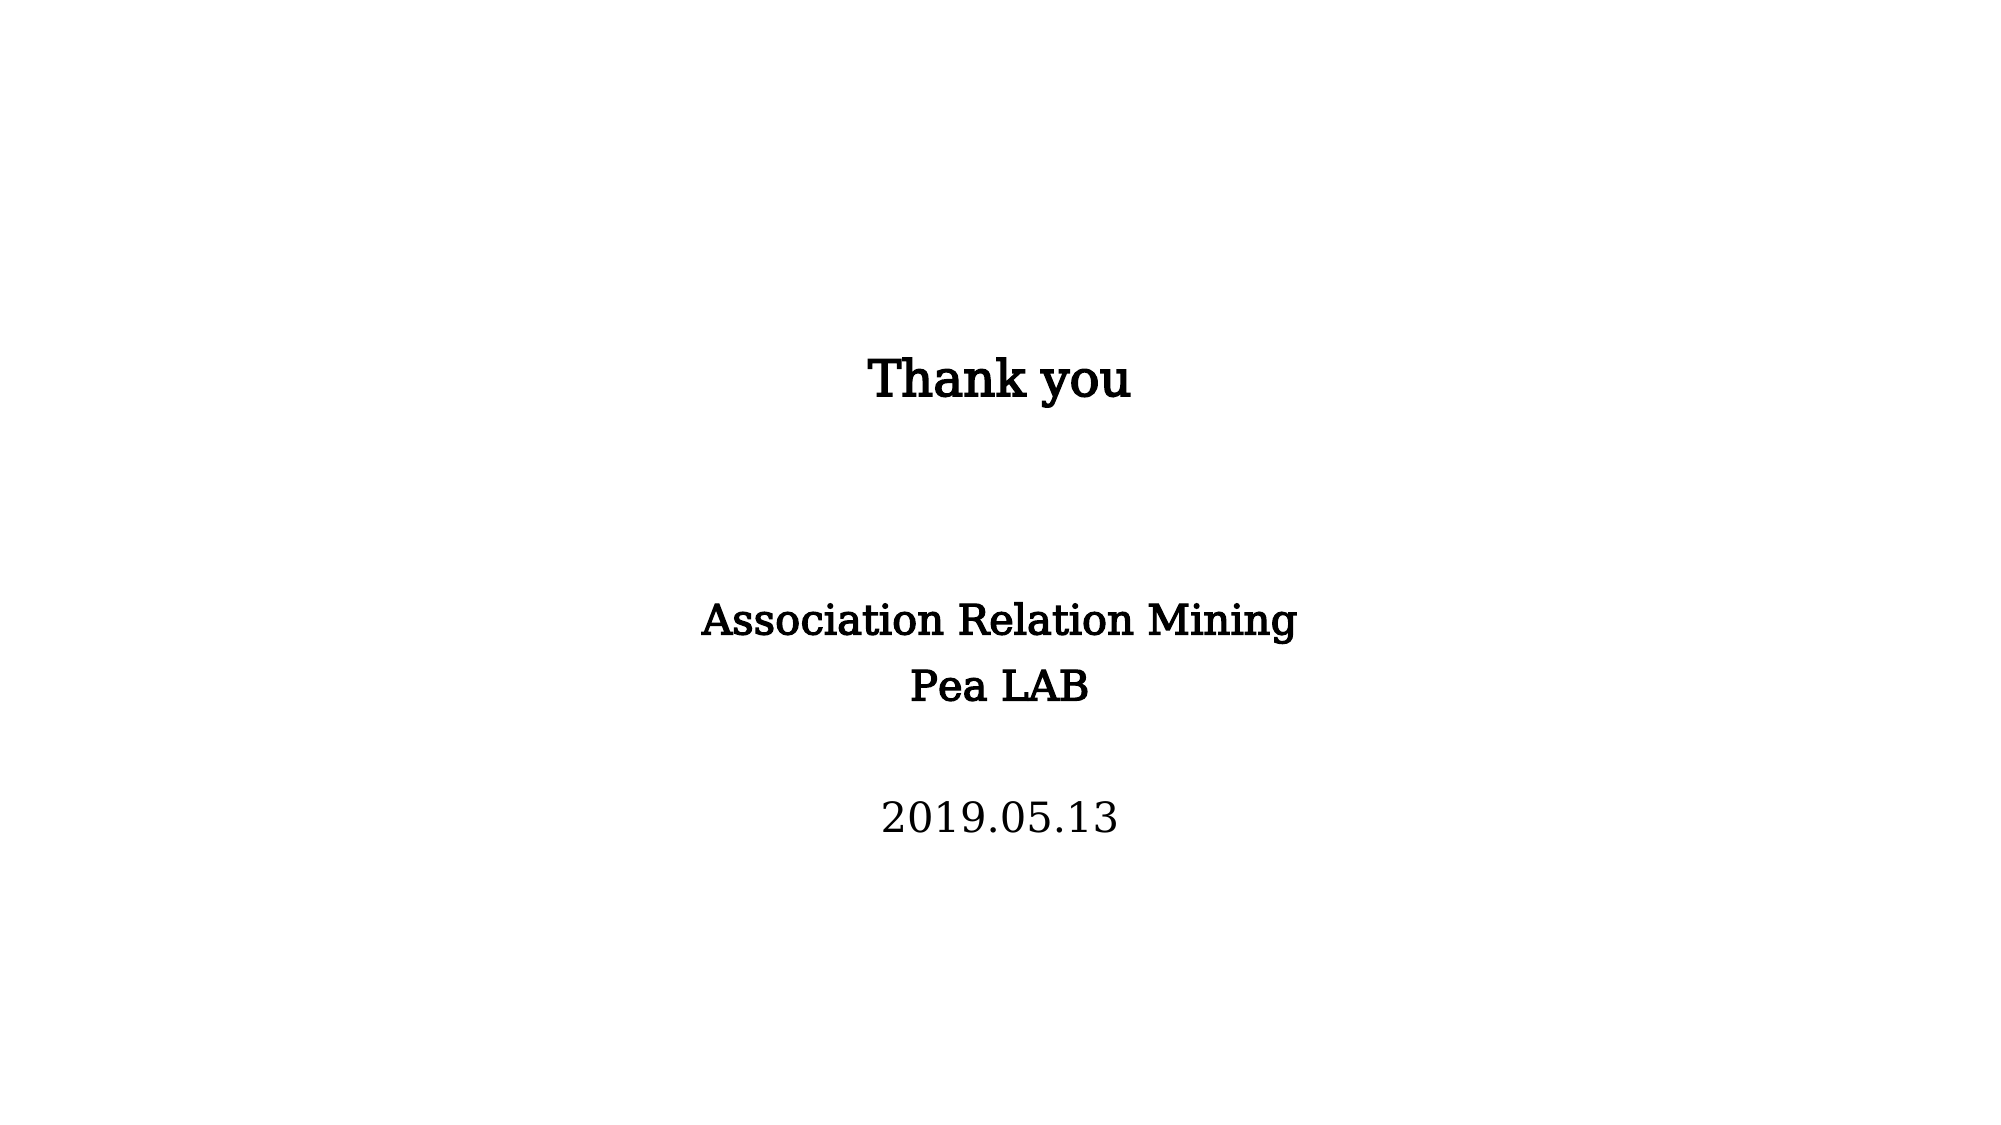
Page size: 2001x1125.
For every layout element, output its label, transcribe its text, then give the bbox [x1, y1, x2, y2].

subtitle Association Relation Mining Pea LAB 2019.05.13 [249, 590, 1750, 863]
title Thank you [249, 184, 1750, 576]
